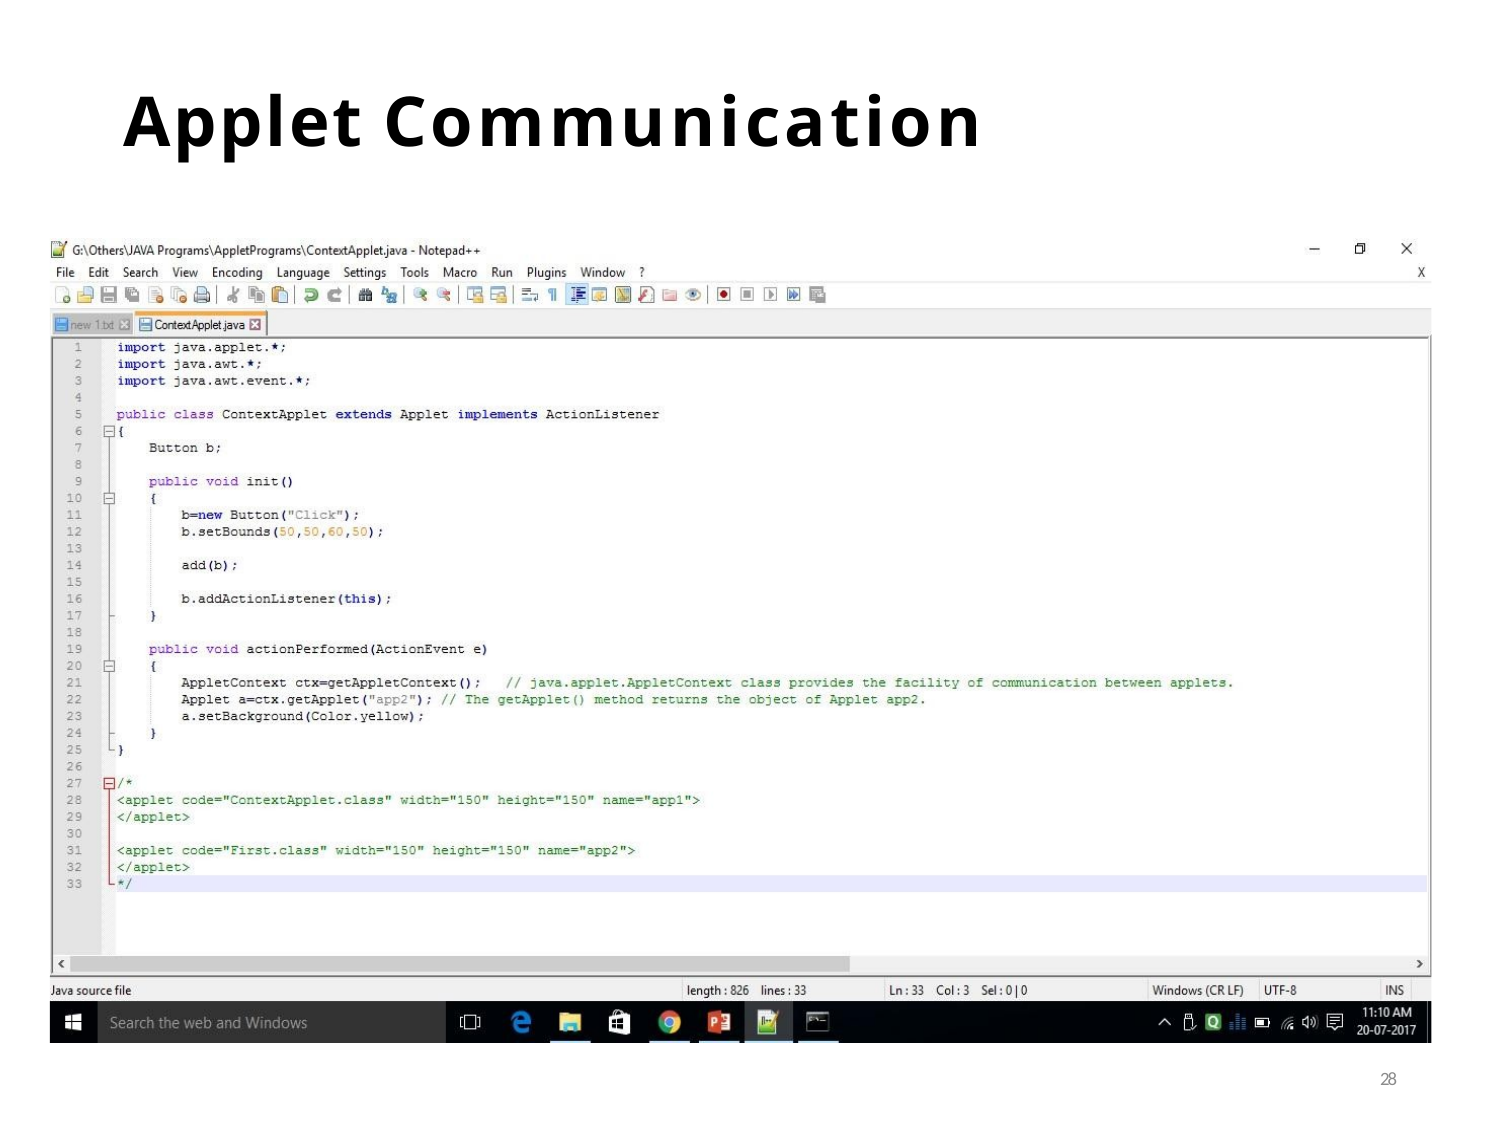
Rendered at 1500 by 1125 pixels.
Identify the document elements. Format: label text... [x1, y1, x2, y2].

slide_number 28 [1059, 1043, 1397, 1125]
title Applet Communication [121, 22, 1060, 213]
text_box [49, 238, 1432, 1043]
